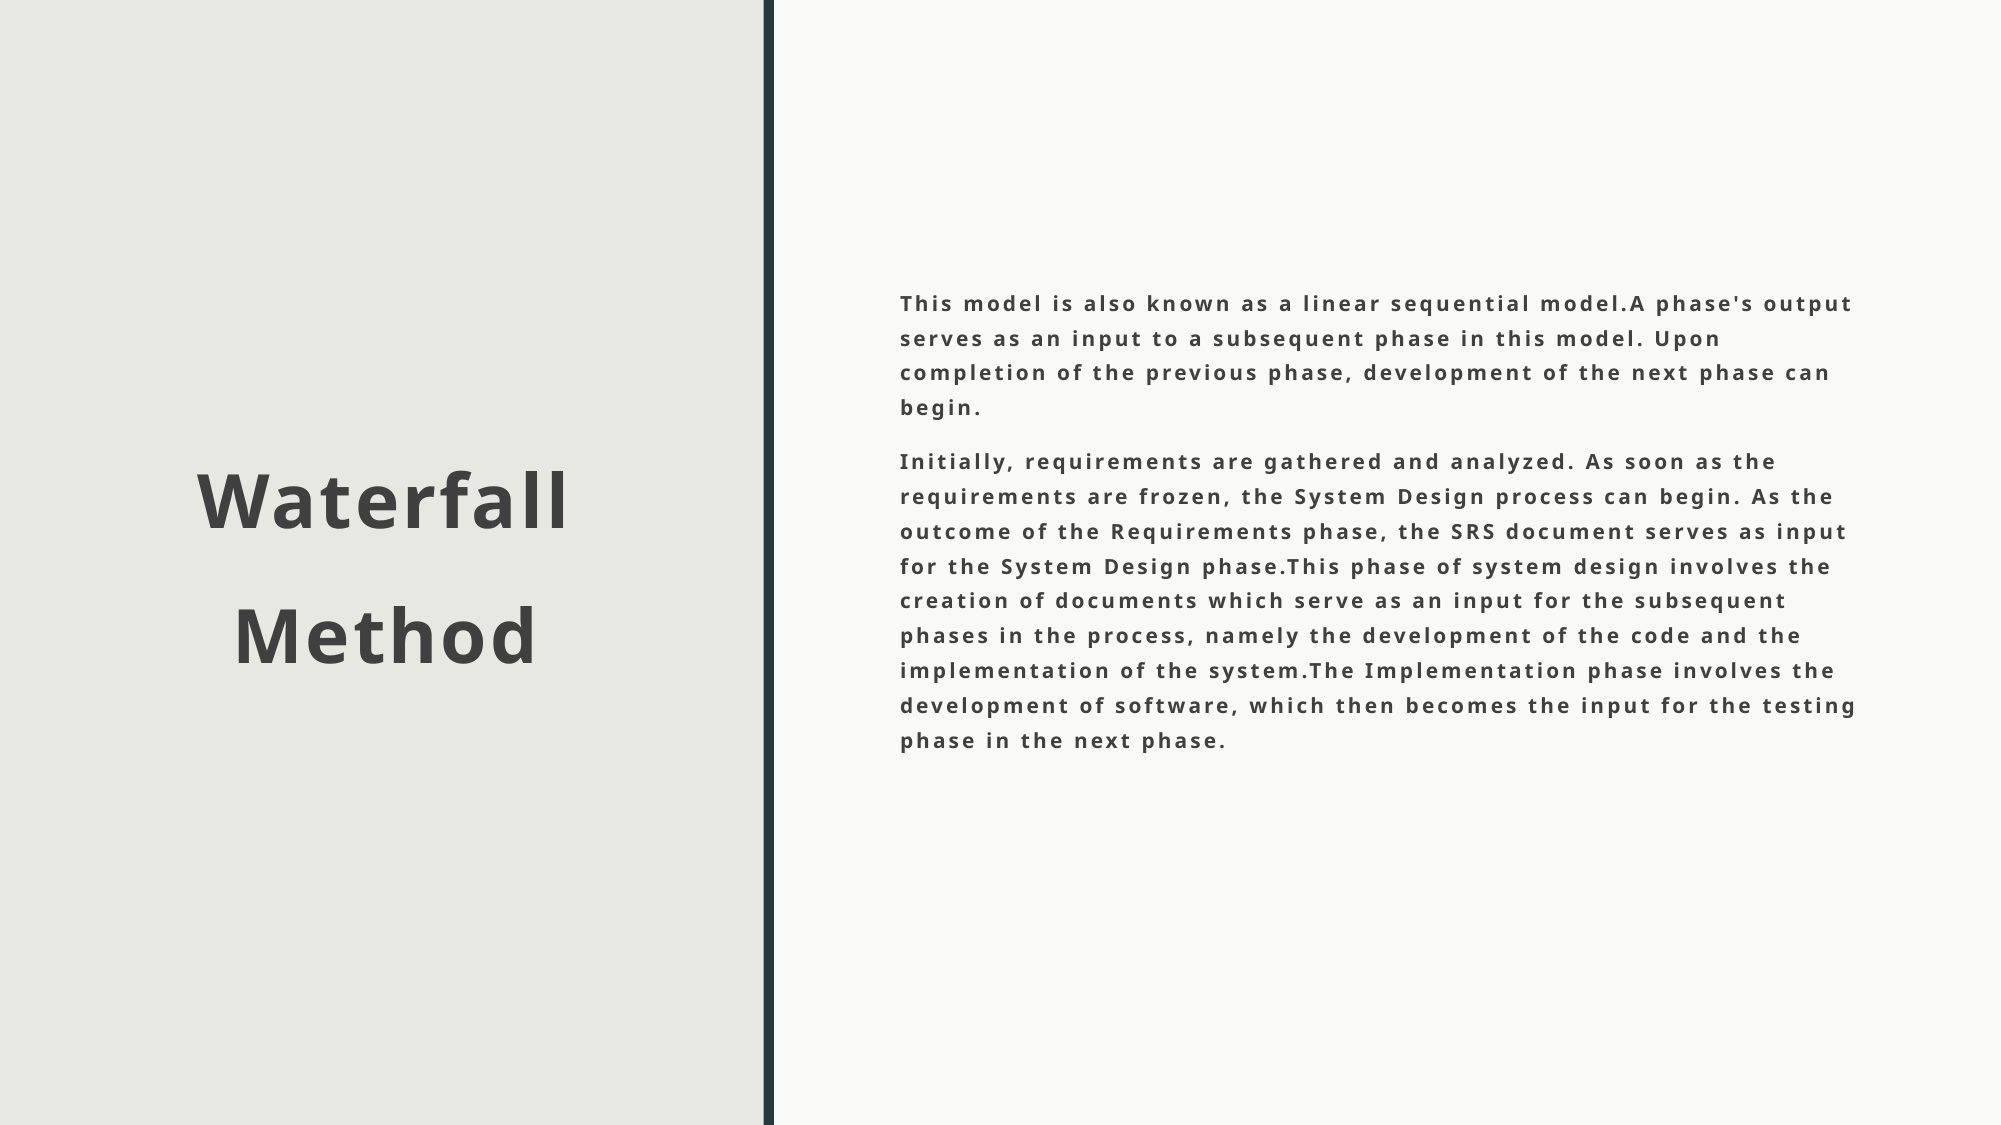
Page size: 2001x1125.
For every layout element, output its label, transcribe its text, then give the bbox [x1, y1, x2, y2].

list This model is also known as a linear sequential model.A phase's output serves as an input to a subsequent phase in this model. Upon completion of the previous phase, development of the next phase can begin. Initially, requirements are gathered and analyzed. As soon as the requirements are frozen, the System Design process can begin. As the outcome of the Requirements phase, the SRS document serves as input for the System Design phase.This phase of system design involves the creation of documents which serve as an input for the subsequent phases in the process, namely the development of the code and the implementation of the system.The Implementation phase involves the development of software, which then becomes the input for the testing phase in the next phase. [881, 115, 1895, 969]
title Waterfall Method [105, 115, 666, 969]
